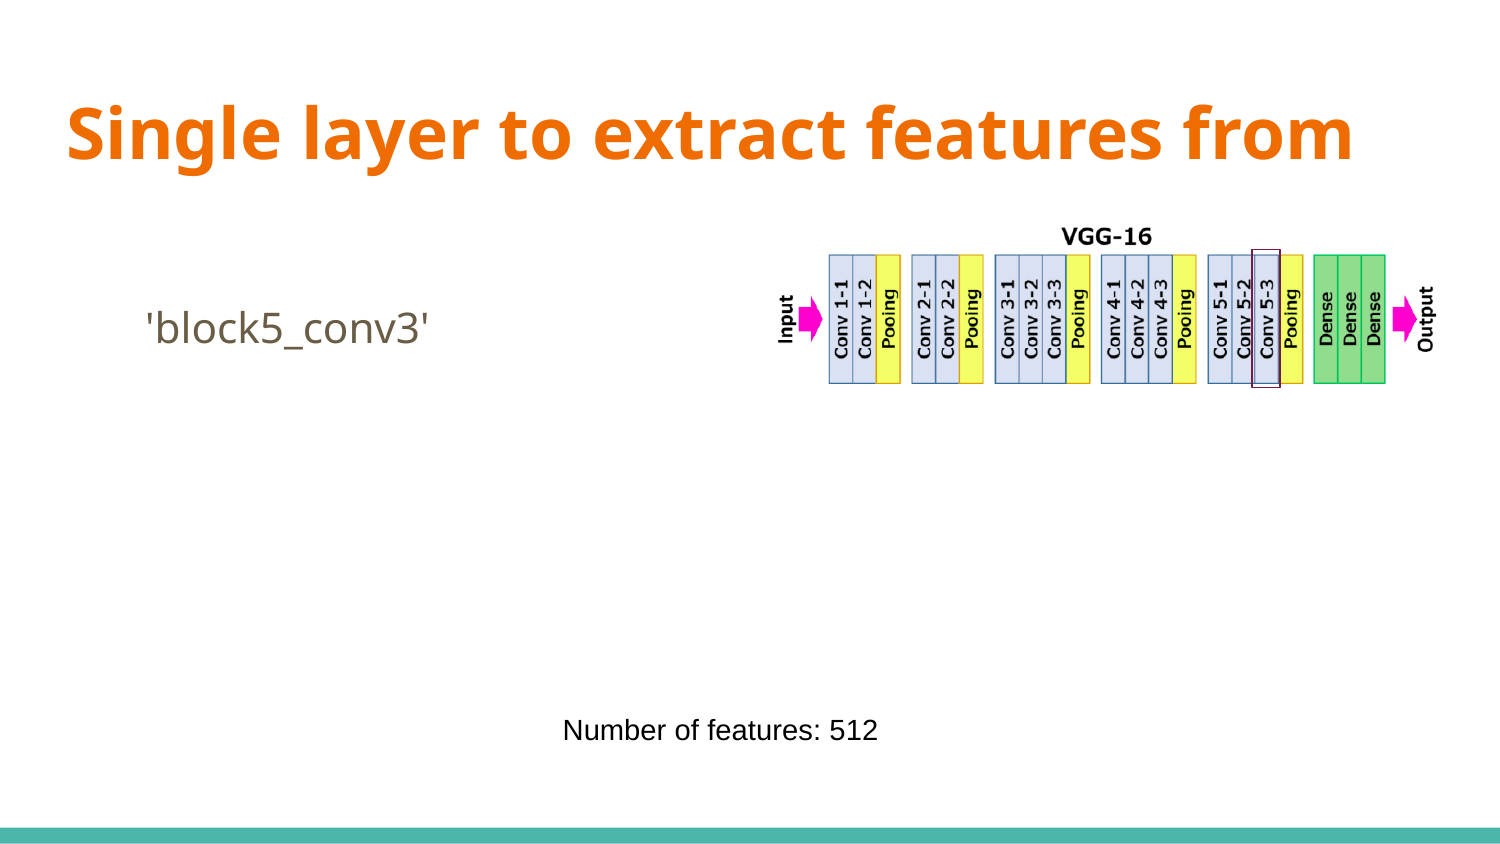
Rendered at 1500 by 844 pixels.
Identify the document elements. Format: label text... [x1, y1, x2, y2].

picture [762, 218, 1450, 397]
list 'block5_conv3' [130, 278, 448, 404]
title Single layer to extract features from [51, 72, 1449, 189]
text_box Number of features: 512 [547, 696, 953, 762]
